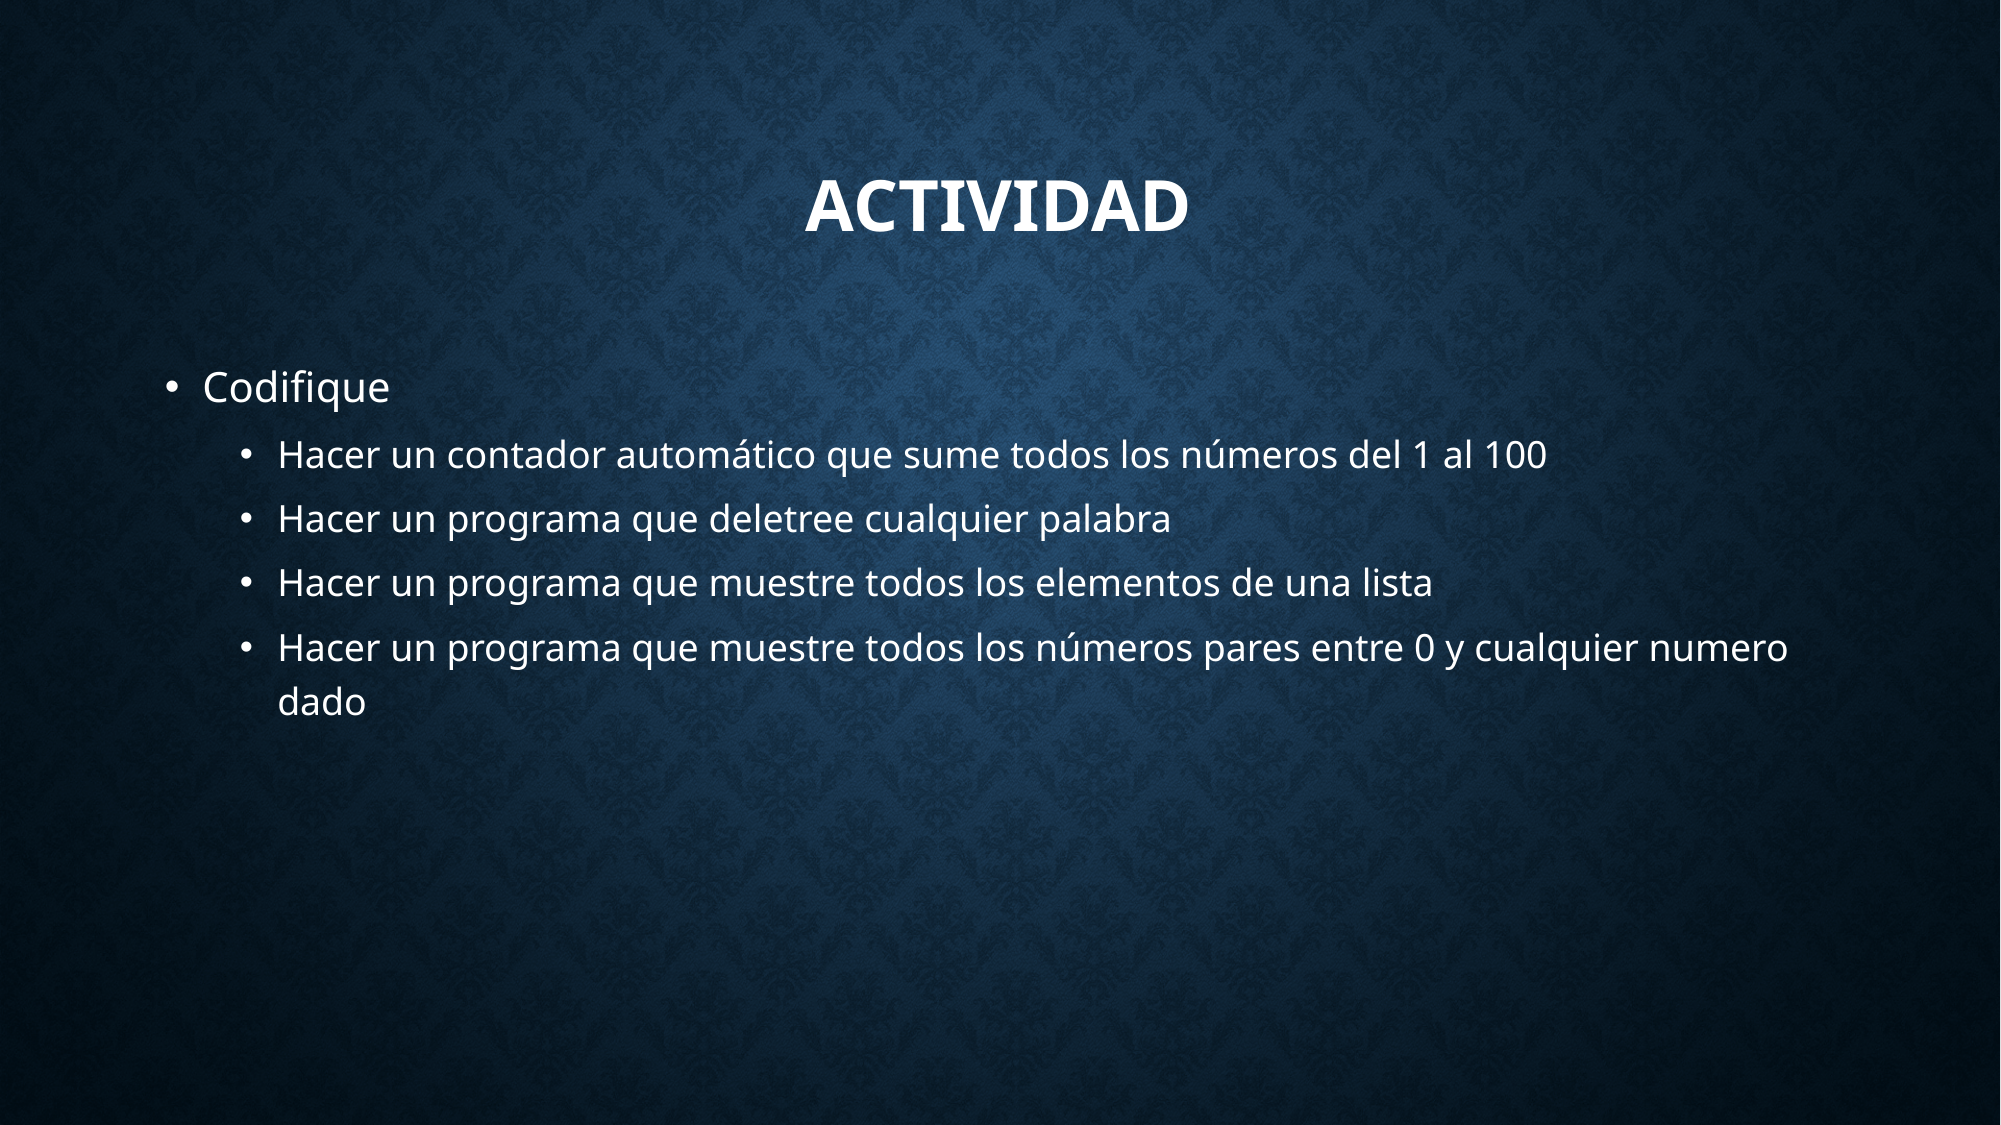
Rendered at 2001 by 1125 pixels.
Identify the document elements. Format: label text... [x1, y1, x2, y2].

title Actividad [149, 99, 1849, 318]
list Codifique Hacer un contador automático que sume todos los números del 1 al 100 Hacer un programa que deletree cualquier palabra Hacer un programa que muestre todos los elementos de una lista Hacer un programa que muestre todos los números pares entre 0 y cualquier numero dado [149, 343, 1849, 950]
